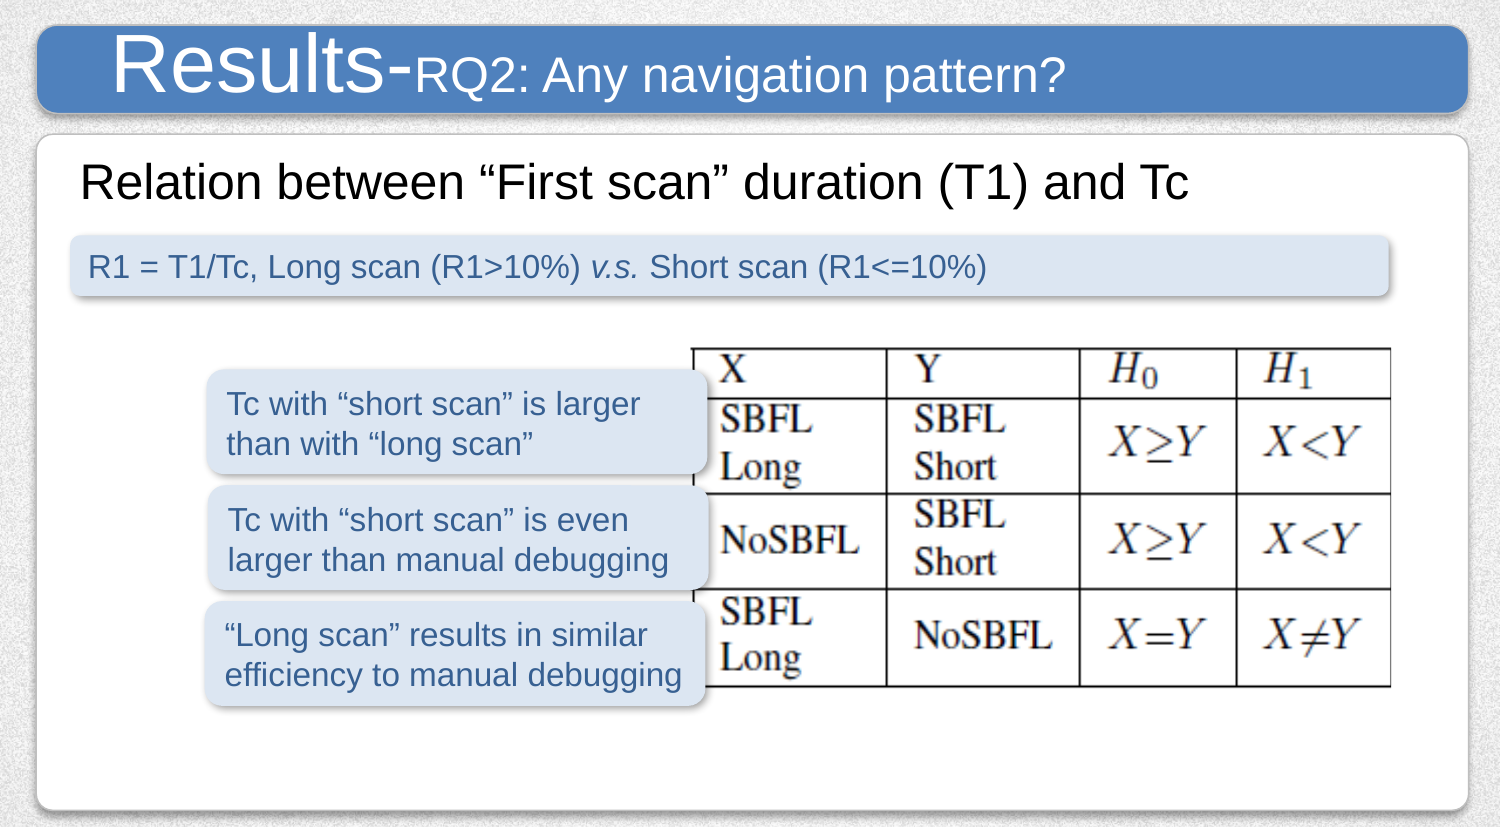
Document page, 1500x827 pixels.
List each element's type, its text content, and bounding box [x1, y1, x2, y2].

title Results-RQ2: Any navigation pattern? [95, 2, 1364, 163]
text_box R1 = T1/Tc, Long scan (R1>10%) v.s. Short scan (R1<=10%) [70, 235, 1389, 296]
text_box Tc with “short scan” is larger than with “long scan” [206, 369, 673, 475]
text_box Relation between “First scan” duration (T1) and Tc [64, 141, 1306, 217]
text_box “Long scan” results in similar efficiency to manual debugging [204, 601, 694, 706]
text_box Tc with “short scan” is even larger than manual debugging [207, 485, 673, 591]
picture [678, 335, 1392, 698]
